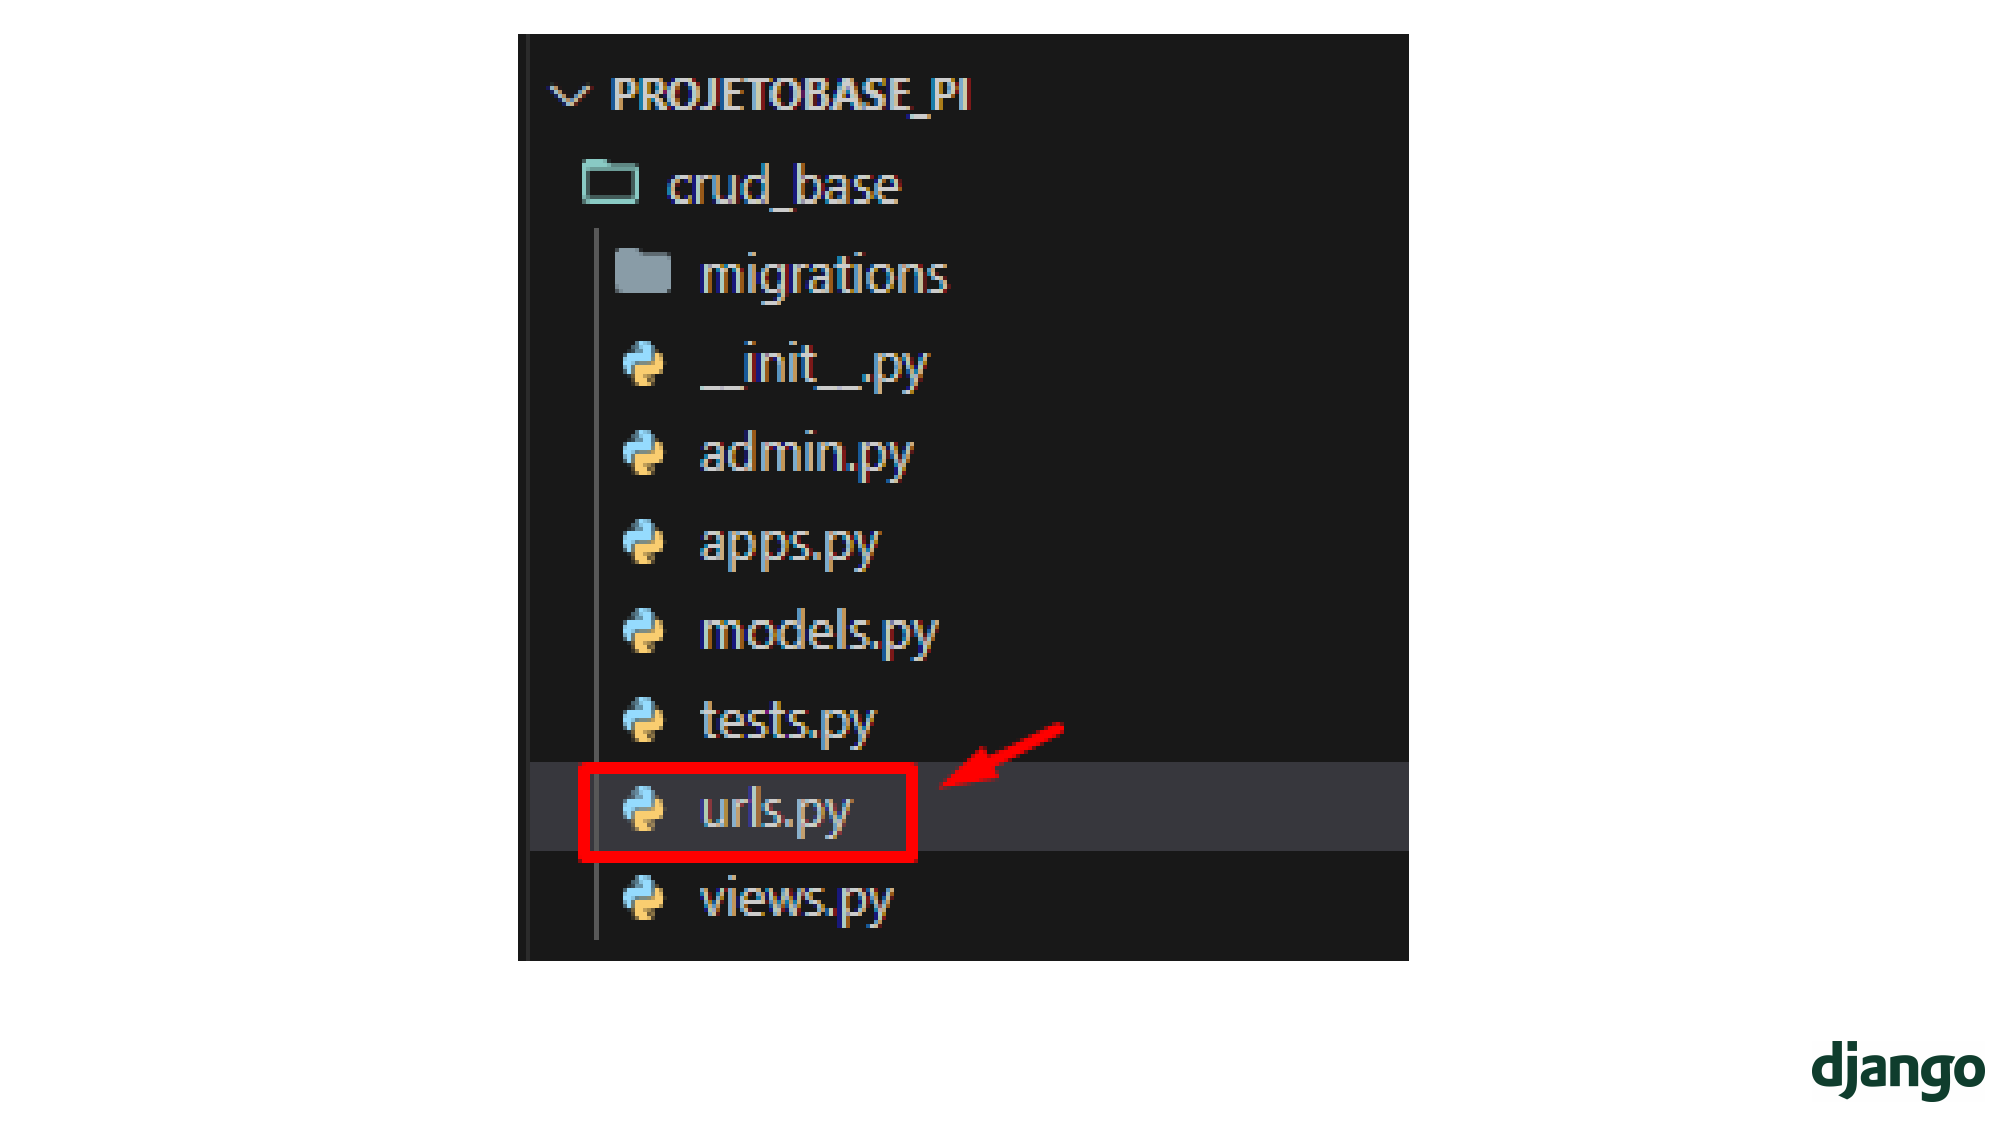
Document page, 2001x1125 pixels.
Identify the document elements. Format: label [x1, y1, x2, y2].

picture [1812, 1041, 1985, 1102]
picture [518, 34, 1409, 961]
